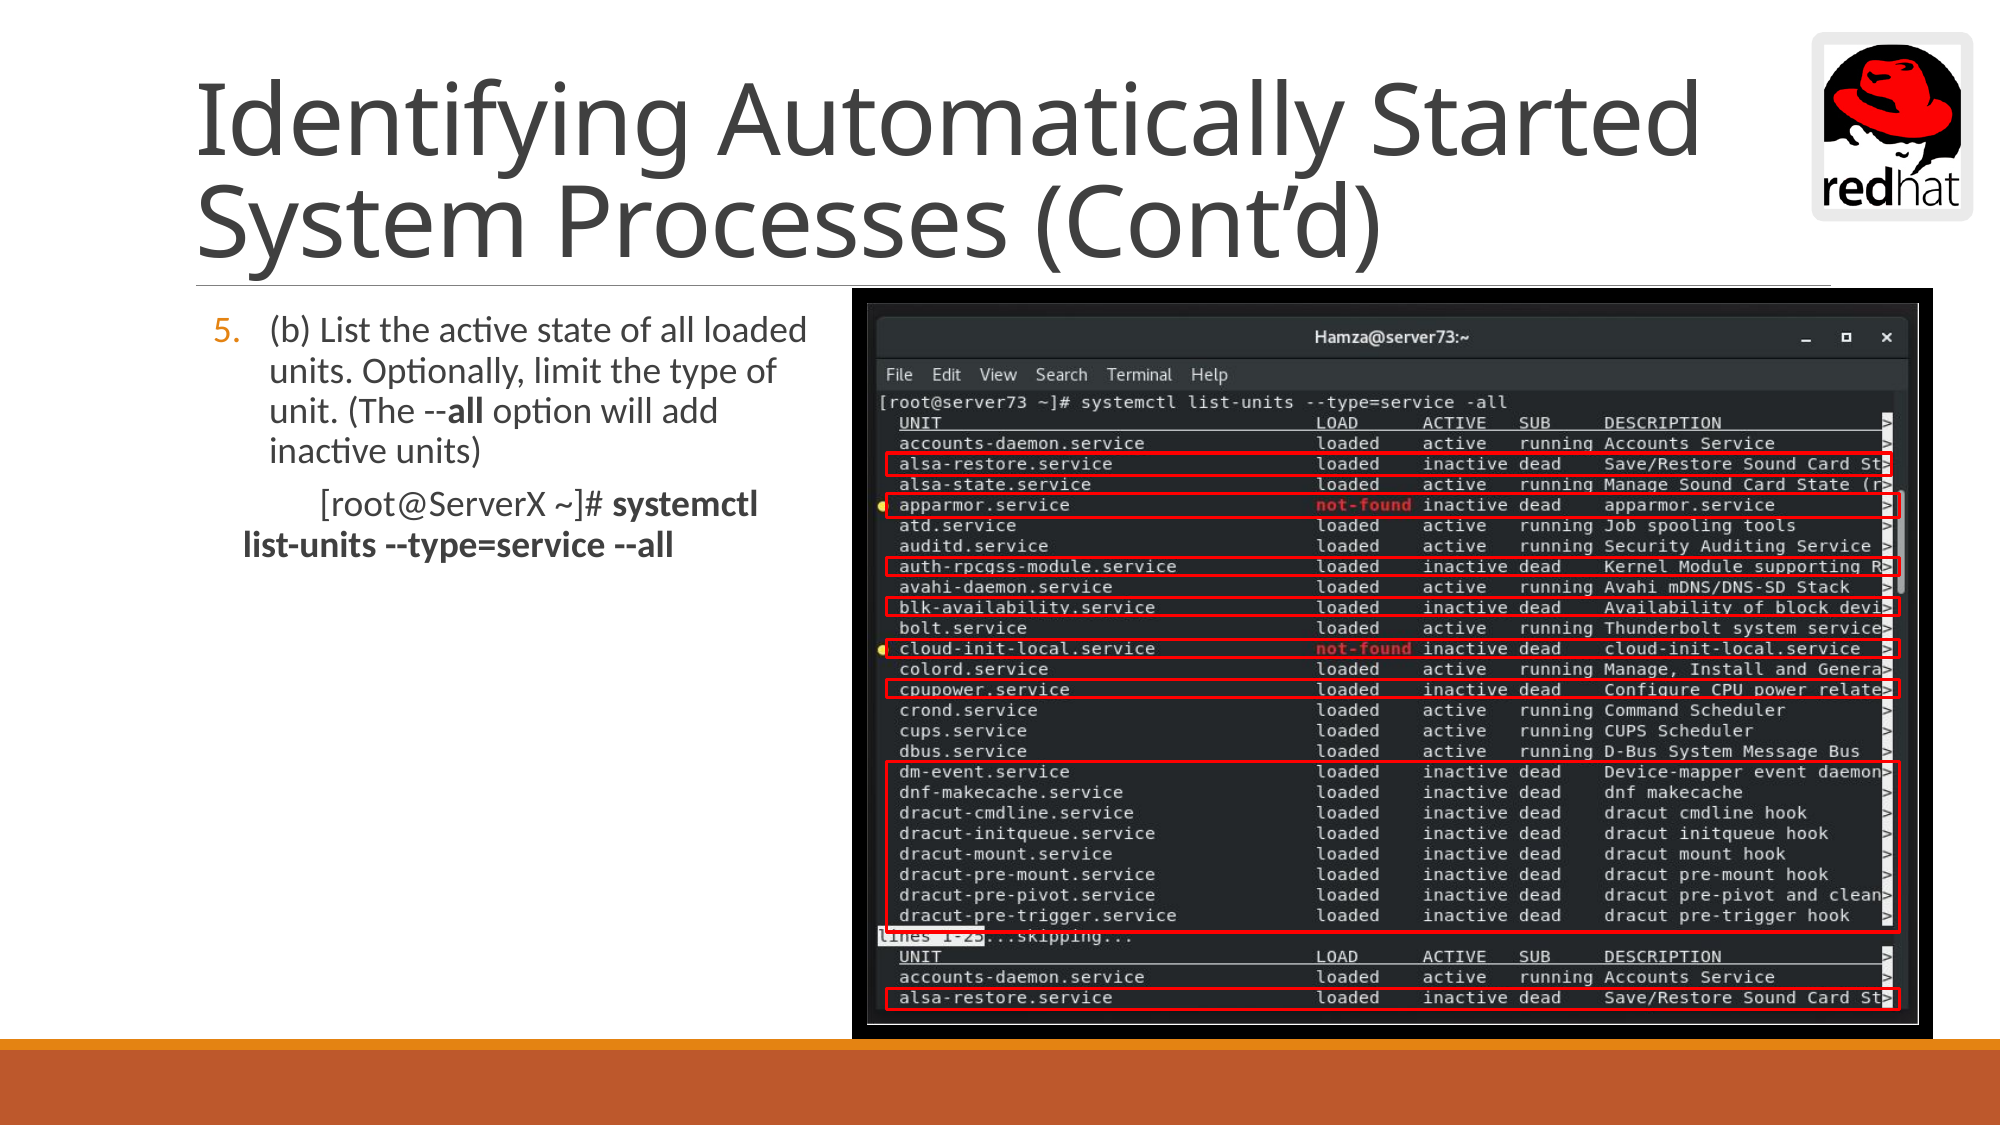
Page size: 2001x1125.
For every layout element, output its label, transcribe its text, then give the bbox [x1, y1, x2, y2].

picture [866, 302, 1920, 1025]
list (b) List the active state of all loaded units. Optionally, limit the type of unit. (The --all option will add inactive units) [root@ServerX ~]# systemctl list-units --type=service --all [180, 302, 813, 1074]
picture [1817, 37, 1968, 216]
title Identifying Automatically Started System Processes (Cont’d) [180, 47, 1830, 285]
